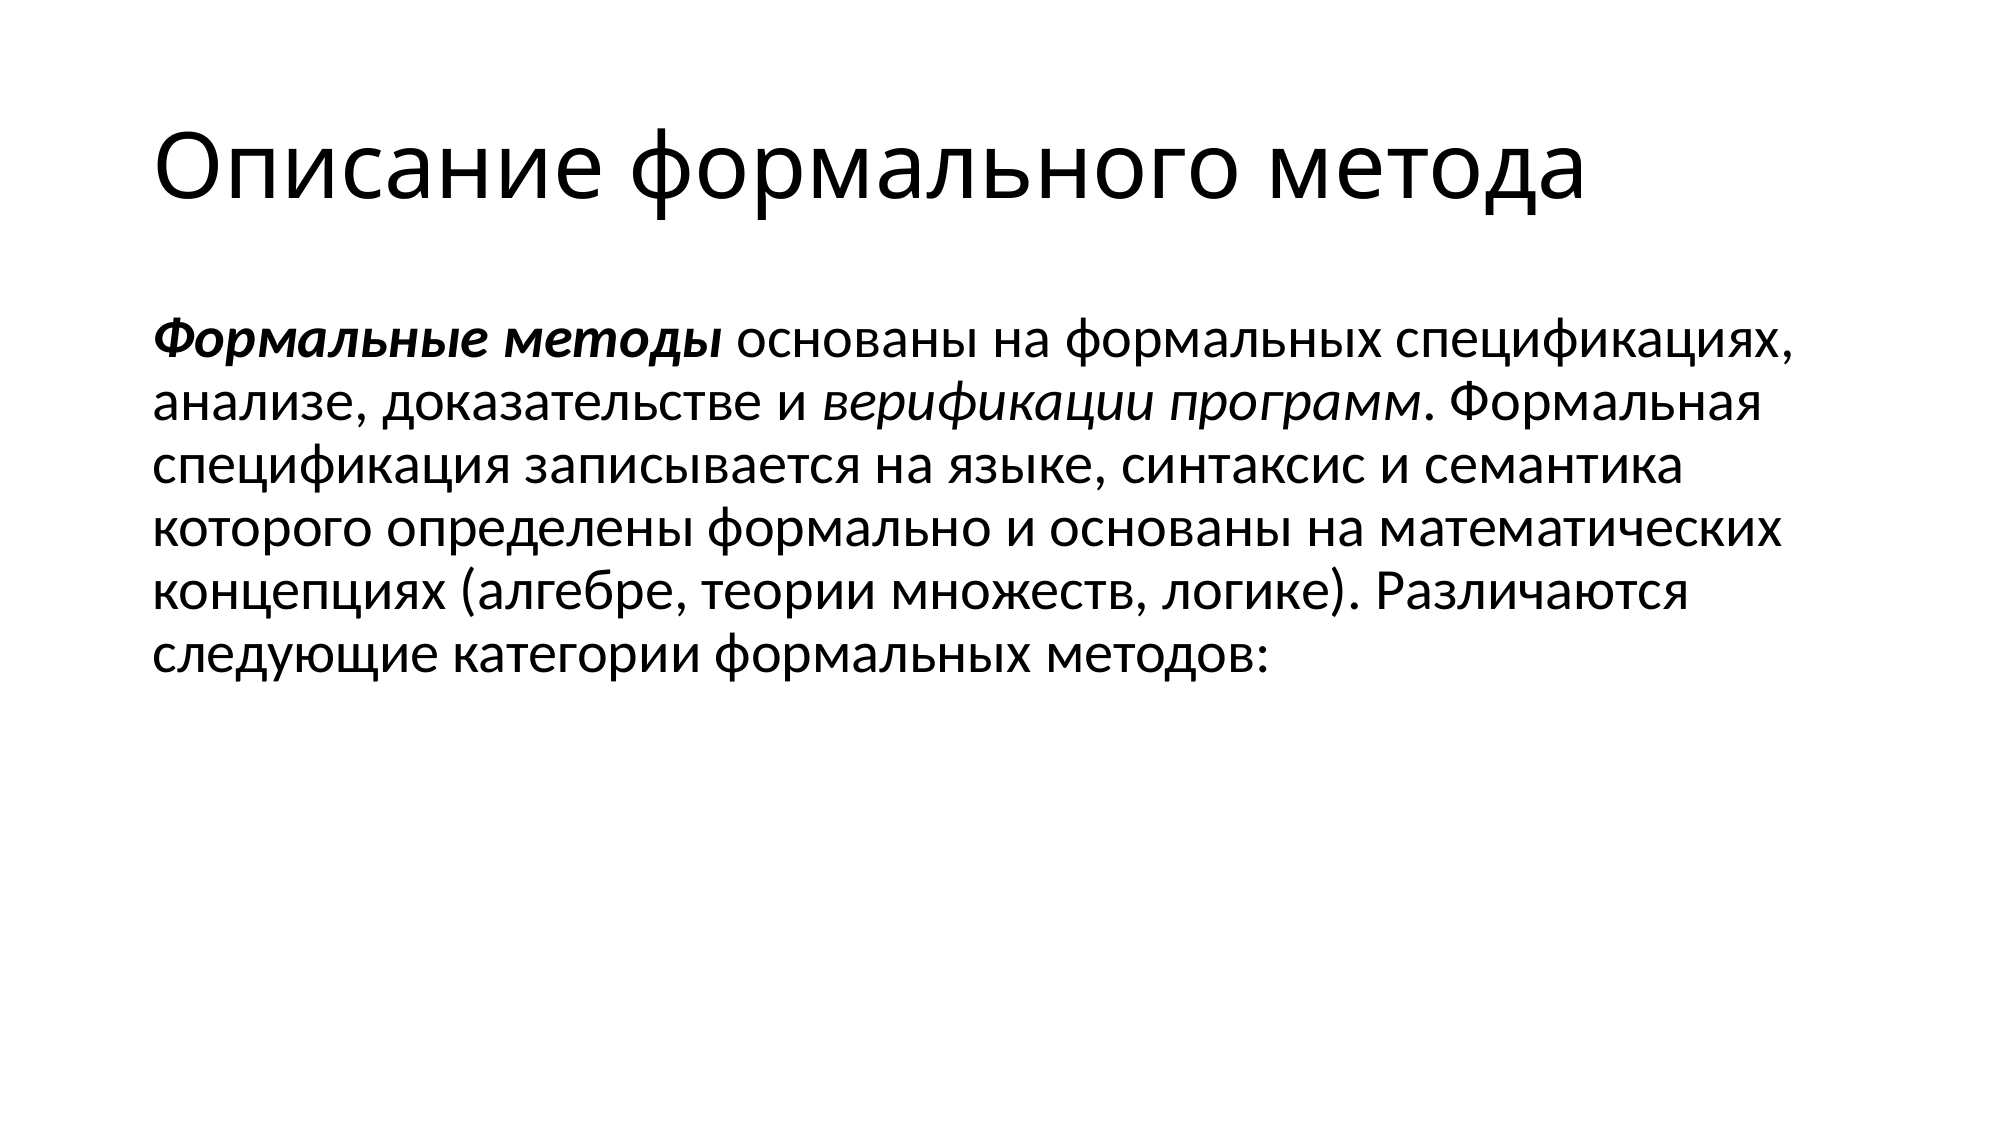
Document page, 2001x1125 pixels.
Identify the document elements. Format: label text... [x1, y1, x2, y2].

title Описание формального метода [137, 59, 1863, 278]
list Формальные методы основаны на формальных спецификациях, анализе, доказательстве и верификации программ. Формальная спецификация записывается на языке, синтаксис и семантика которого определены формально и основаны на математических концепциях (алгебре, теории множеств, логике). Различаются следующие категории формальных методов: [137, 299, 1863, 1014]
